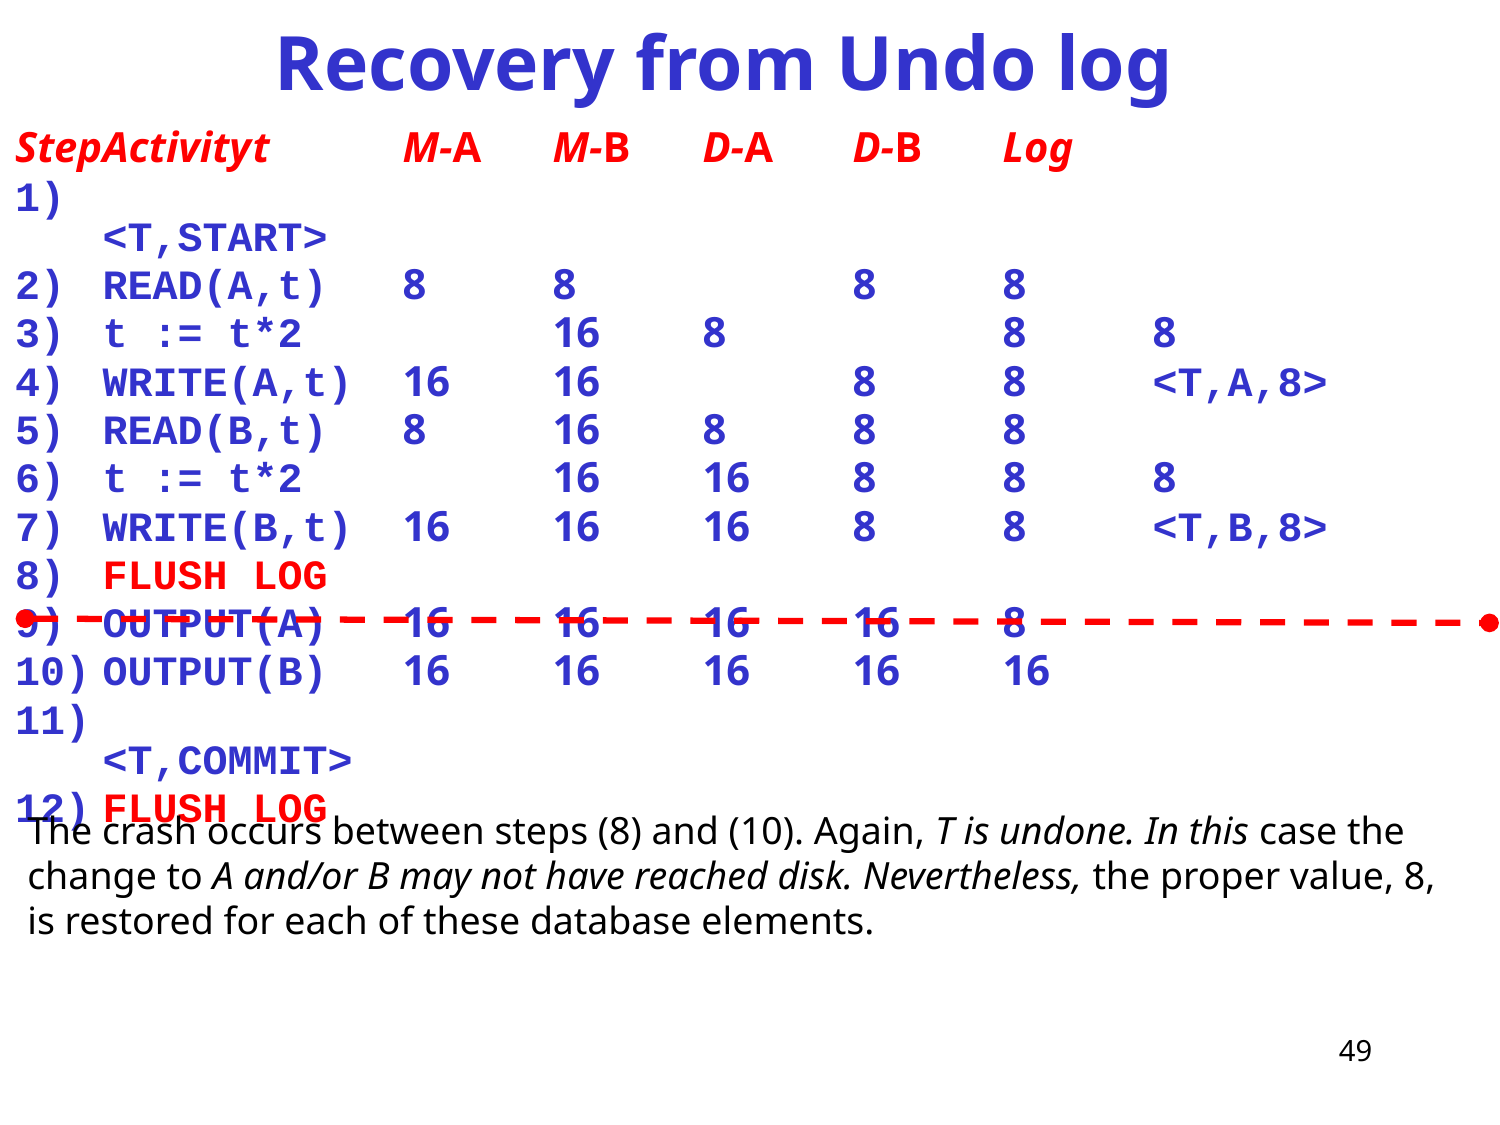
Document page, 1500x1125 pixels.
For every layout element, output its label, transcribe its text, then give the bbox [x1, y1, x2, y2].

slide_number 49 [1074, 1024, 1388, 1101]
title Recovery from Undo log [86, 28, 1362, 93]
text_box [18, 612, 37, 625]
list Step Activity t M-A M-B D-A D-B Log 1) <T,START> 2) READ(A,t) 8 8 8 8 3) t := t*2 16 8 8 8 4) WRITE(A,t) 16 16 8 8 <T,A,8> 5) READ(B,t) 8 16 8 8 8 6) t := t*2 16 16 8 8 8 7) WRITE(B,t) 16 16 16 8 8 <T,B,8> 8) FLUSH LOG 9) OUTPUT(A) 16 16 16 16 8 10) OUTPUT(B) 16 16 16 16 16 11) <T,COMMIT> 12) FLUSH LOG [0, 123, 1500, 803]
text_box The crash occurs between steps (8) and (10). Again, T is undone. In this case the change to A and/or B may not have reached disk. Nevertheless, the proper value, 8, is restored for each of these database elements. [12, 799, 1467, 950]
text_box [1478, 616, 1496, 630]
